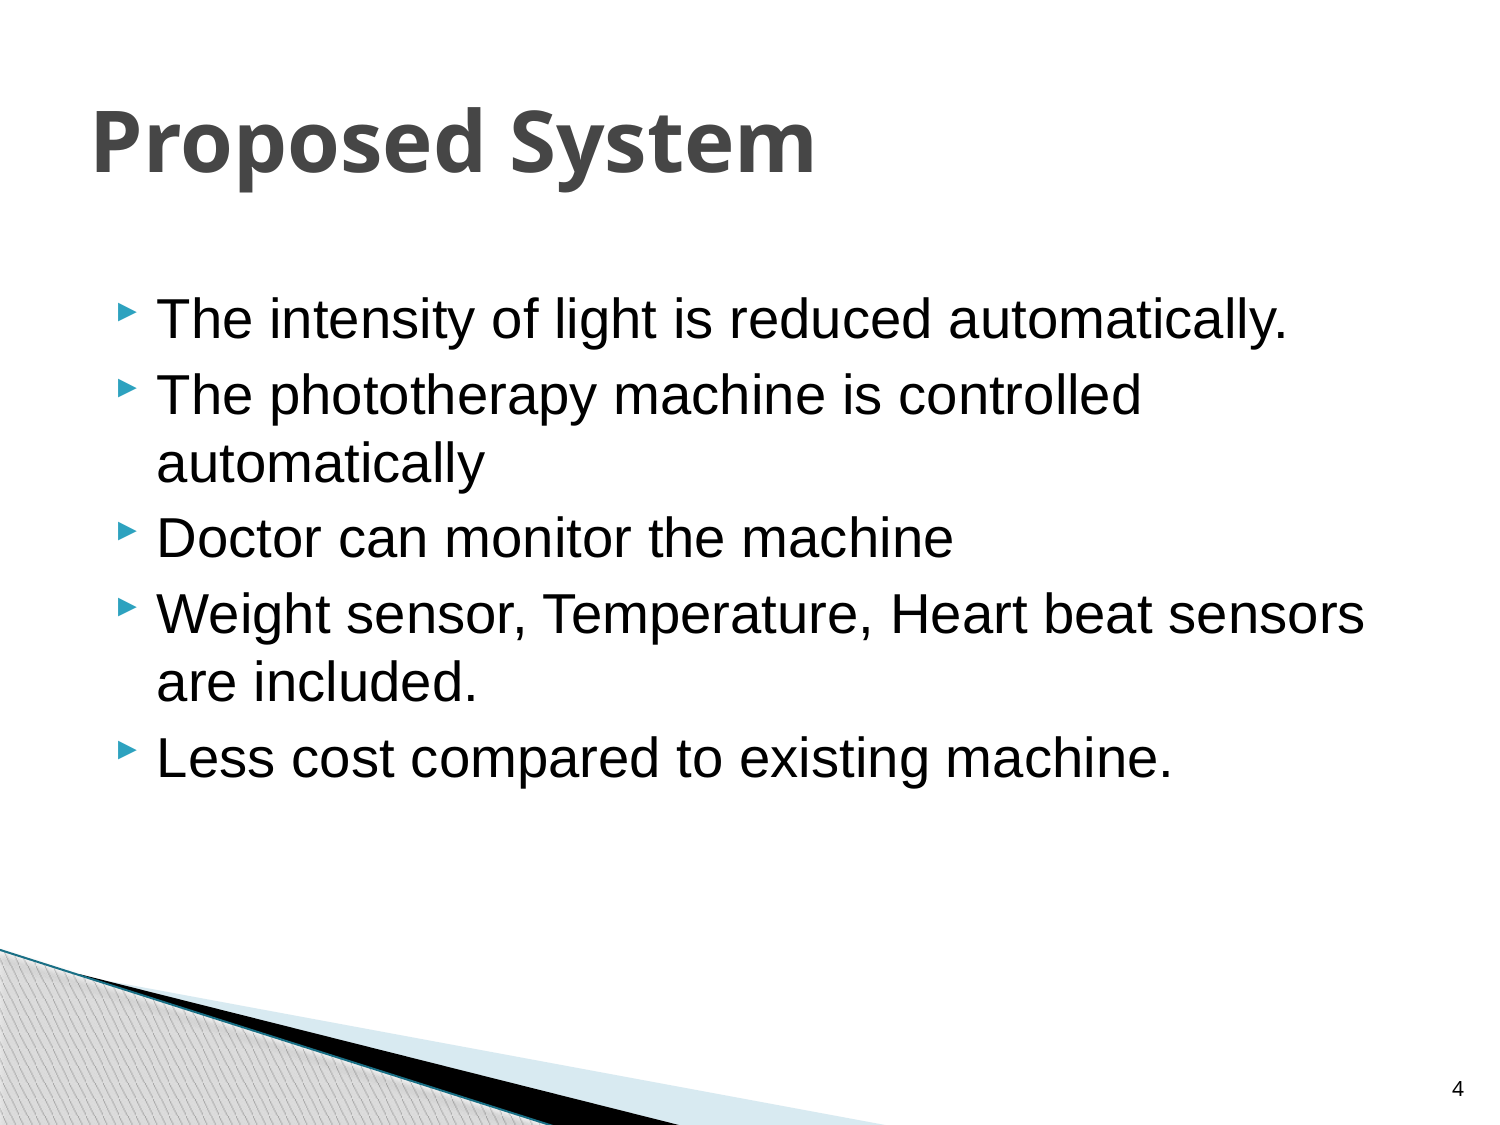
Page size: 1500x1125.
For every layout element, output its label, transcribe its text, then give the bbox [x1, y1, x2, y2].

title Proposed System [75, 45, 1425, 233]
list The intensity of light is reduced automatically. The phototherapy machine is controlled automatically Doctor can monitor the machine Weight sensor, Temperature, Heart beat sensors are included. Less cost compared to existing machine. [82, 199, 1432, 942]
slide_number 4 [1418, 1051, 1479, 1112]
